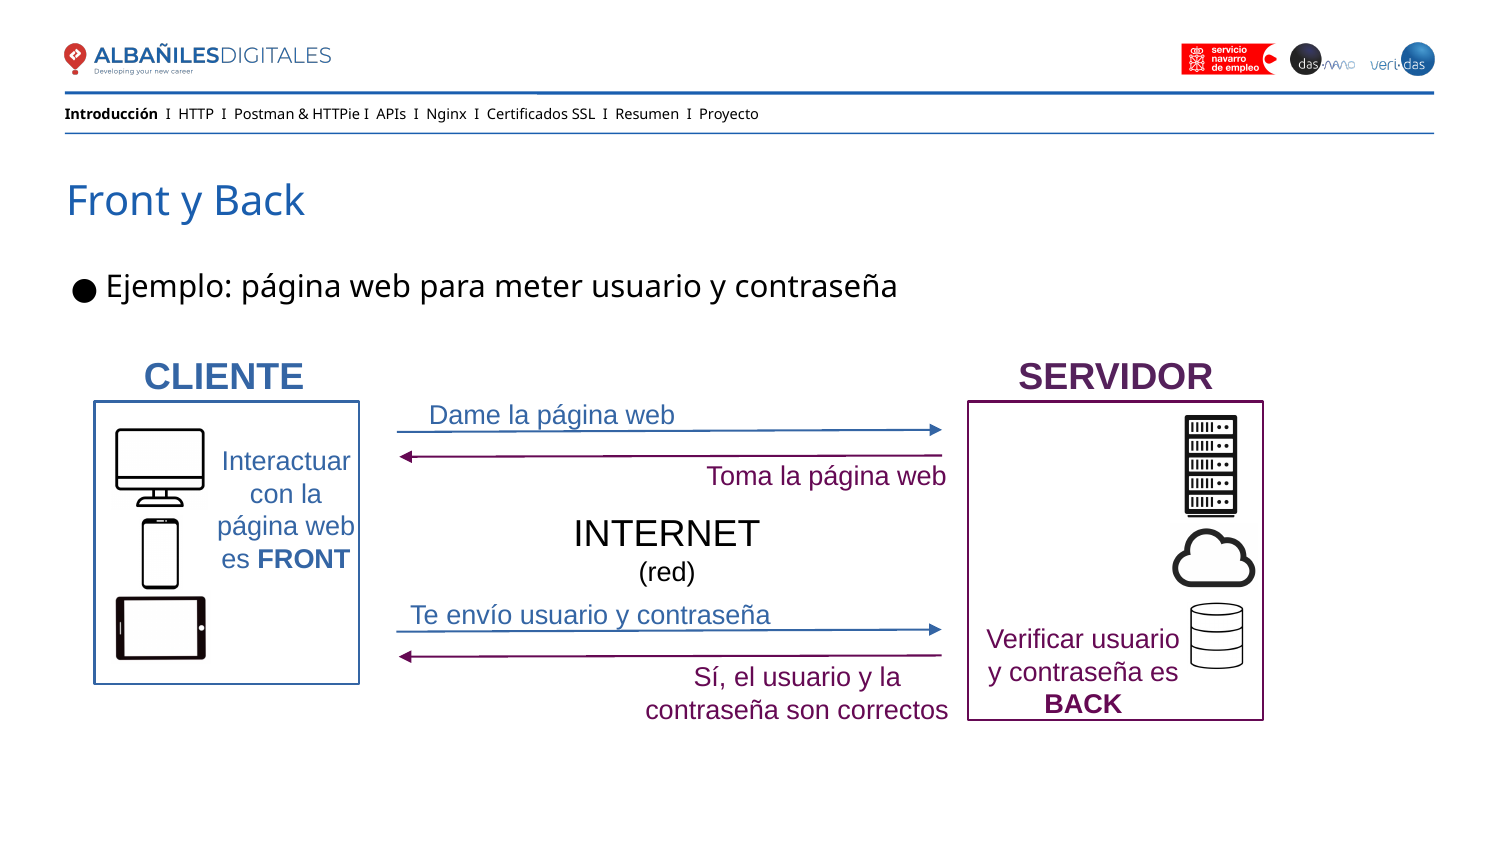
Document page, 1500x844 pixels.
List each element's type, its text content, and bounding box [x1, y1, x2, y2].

text_box [399, 450, 943, 463]
text_box INTERNET (red) [484, 501, 851, 589]
picture [124, 514, 198, 678]
text_box [94, 401, 360, 685]
picture [1290, 43, 1355, 75]
picture [1180, 413, 1240, 520]
text_box Interactuar con la página web es FRONT [200, 436, 372, 602]
picture [1181, 43, 1277, 75]
text_box Ejemplo: página web para meter usuario y contraseña [70, 266, 1417, 304]
text_box Introducción I HTTP I Postman & HTTPie I APIs I Nginx I Certificados SSL I Resumen I Proyecto [64, 104, 1435, 123]
text_box Verificar usuario y contraseña es BACK [968, 614, 1199, 744]
text_box [968, 401, 1264, 720]
picture [1170, 523, 1258, 591]
text_box Te envío usuario y contraseña [389, 590, 791, 666]
picture [111, 424, 208, 510]
picture [64, 43, 332, 75]
text_box Sí, el usuario y la contraseña son correctos [625, 652, 968, 758]
text_box Front y Back [66, 179, 727, 225]
text_box Dame la página web [389, 389, 714, 455]
text_box SERVIDOR [968, 344, 1264, 401]
picture [1370, 41, 1435, 76]
text_box CLIENTE [94, 344, 354, 401]
text_box [714, 423, 943, 437]
text_box Toma la página web [673, 451, 980, 502]
picture [1186, 602, 1246, 670]
text_box [791, 623, 942, 636]
